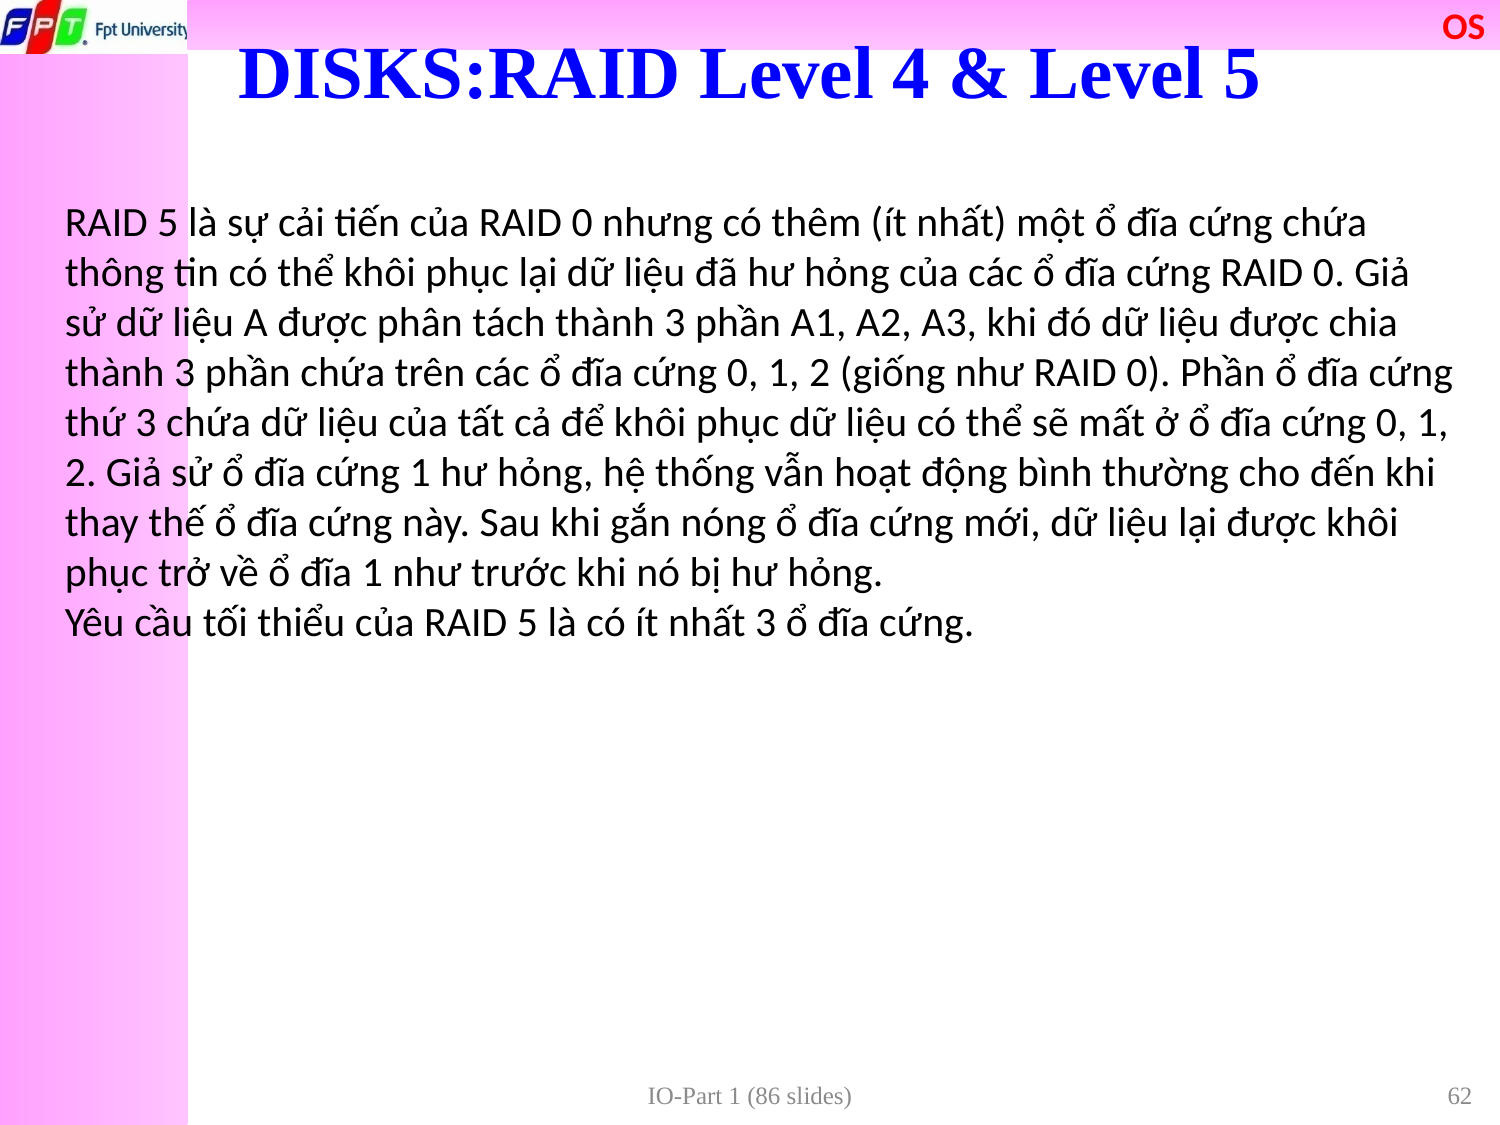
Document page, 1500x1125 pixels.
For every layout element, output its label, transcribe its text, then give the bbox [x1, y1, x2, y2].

footer IO-Part 1 (86 slides) [512, 1074, 988, 1116]
slide_number 62 [1137, 1074, 1488, 1116]
title DISKS:RAID Level 4 & Level 5 [0, 0, 1500, 138]
text_box RAID 5 là sự cải tiến của RAID 0 nhưng có thêm (ít nhất) một ổ đĩa cứng chứa thông tin có thể khôi phục lại dữ liệu đã hư hỏng của các ổ đĩa cứng RAID 0. Giả sử dữ liệu A được phân tách thành 3 phần A1, A2, A3, khi đó dữ liệu được chia thành 3 phần chứa trên các ổ đĩa cứng 0, 1, 2 (giống như RAID 0). Phần ổ đĩa cứng thứ 3 chứa dữ liệu của tất cả để khôi phục dữ liệu có thể sẽ mất ở ổ đĩa cứng 0, 1, 2. Giả sử ổ đĩa cứng 1 hư hỏng, hệ thống vẫn hoạt động bình thường cho đến khi thay thế ổ đĩa cứng này. Sau khi gắn nóng ổ đĩa cứng mới, dữ liệu lại được khôi phục trở về ổ đĩa 1 như trước khi nó bị hư hỏng. Yêu cầu tối thiểu của RAID 5 là có ít nhất 3 ổ đĩa cứng. [49, 187, 1475, 863]
